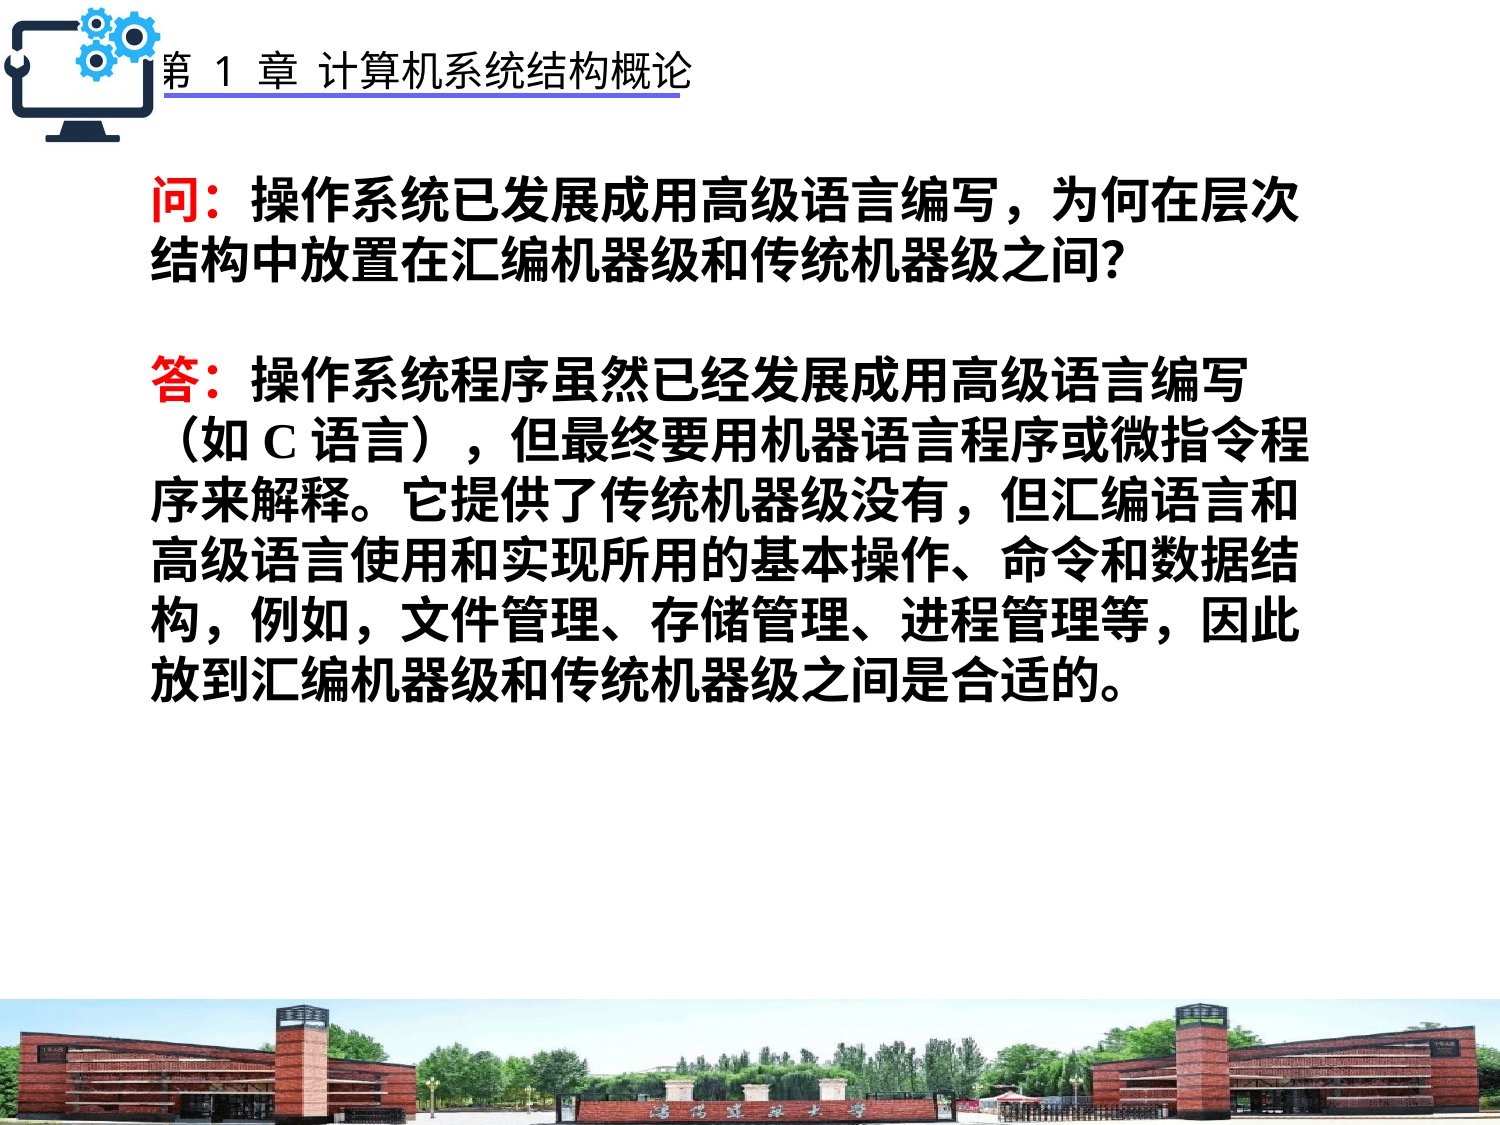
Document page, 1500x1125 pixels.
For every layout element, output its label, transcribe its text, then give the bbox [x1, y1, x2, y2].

picture [0, 999, 1500, 1125]
text_box 问：操作系统已发展成用高级语言编写，为何在层次结构中放置在汇编机器级和传统机器级之间？ 答：操作系统程序虽然已经发展成用高级语言编写（如C语言），但最终要用机器语言程序或微指令程序来解释。它提供了传统机器级没有，但汇编语言和高级语言使用和实现所用的基本操作、命令和数据结构，例如，文件管理、存储管理、进程管理等，因此放到汇编机器级和传统机器级之间是合适的。 [135, 160, 1329, 716]
picture [0, 0, 680, 149]
